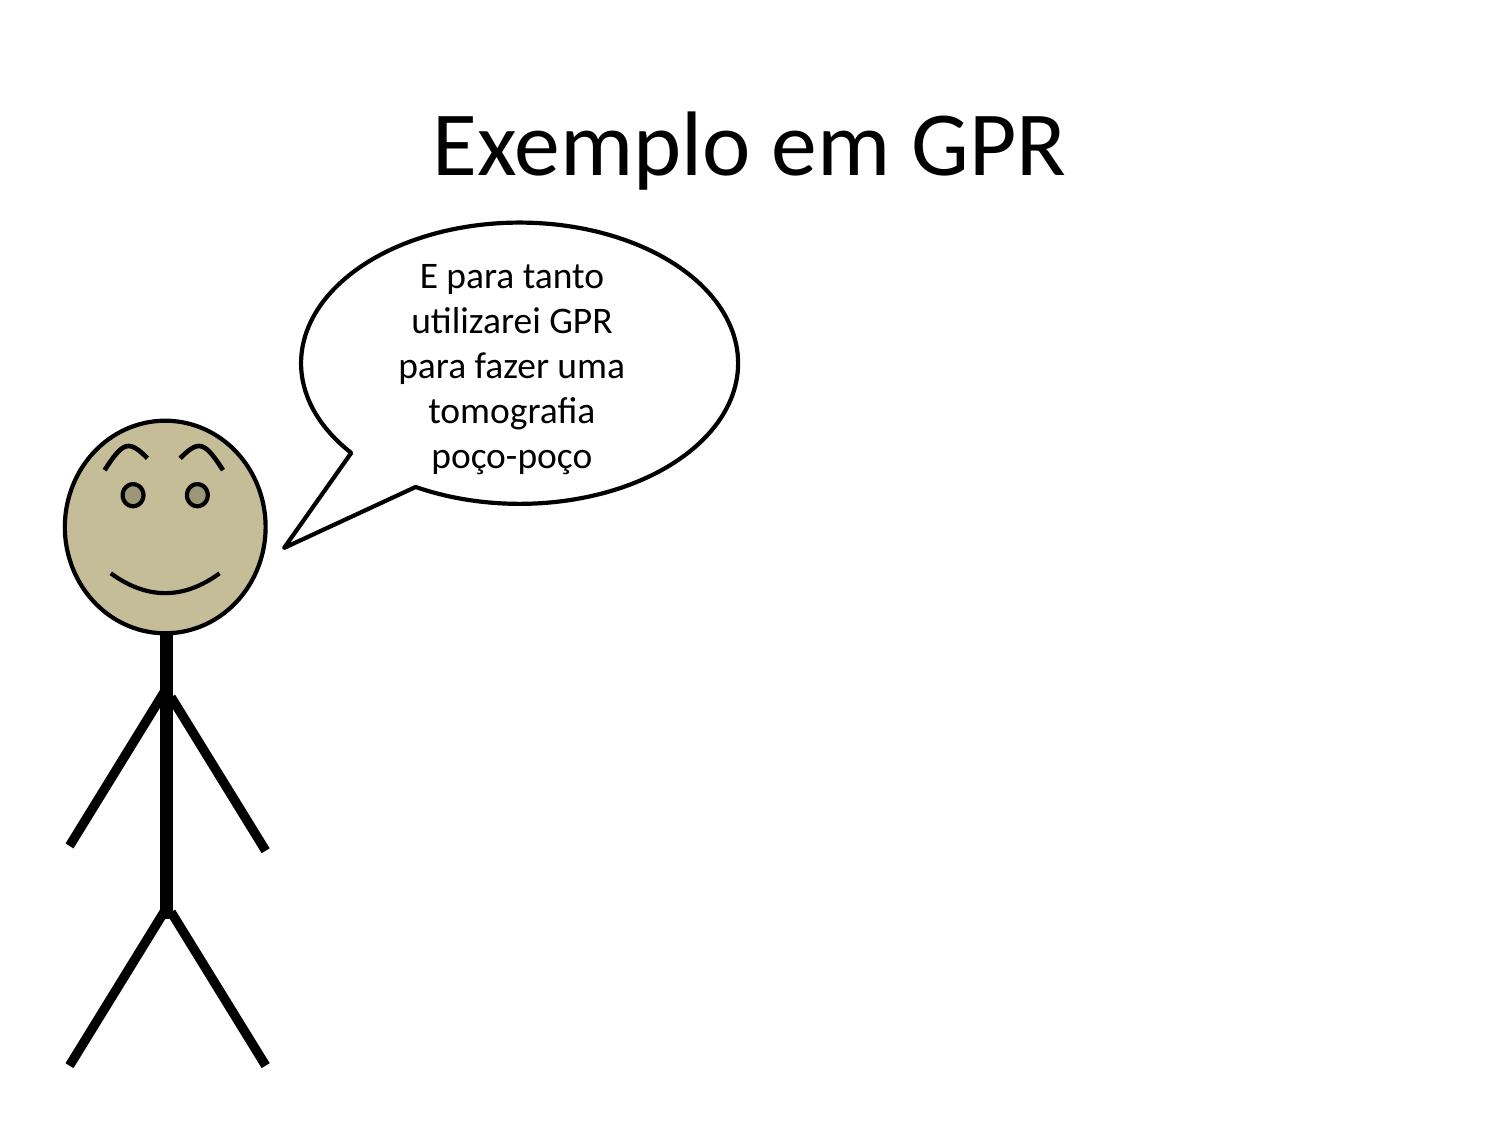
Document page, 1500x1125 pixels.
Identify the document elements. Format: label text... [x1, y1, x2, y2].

text_box E para tanto utilizarei GPR para fazer uma tomografia poço-poço [289, 243, 398, 484]
text_box [282, 220, 741, 550]
text_box E para tanto utilizarei GPR para fazer uma tomografia poço-poço [642, 243, 735, 329]
text_box E para tanto utilizarei GPR para fazer uma tomografia poço-poço [640, 397, 735, 484]
title Exemplo em GPR [75, 45, 1425, 233]
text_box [64, 420, 266, 1066]
